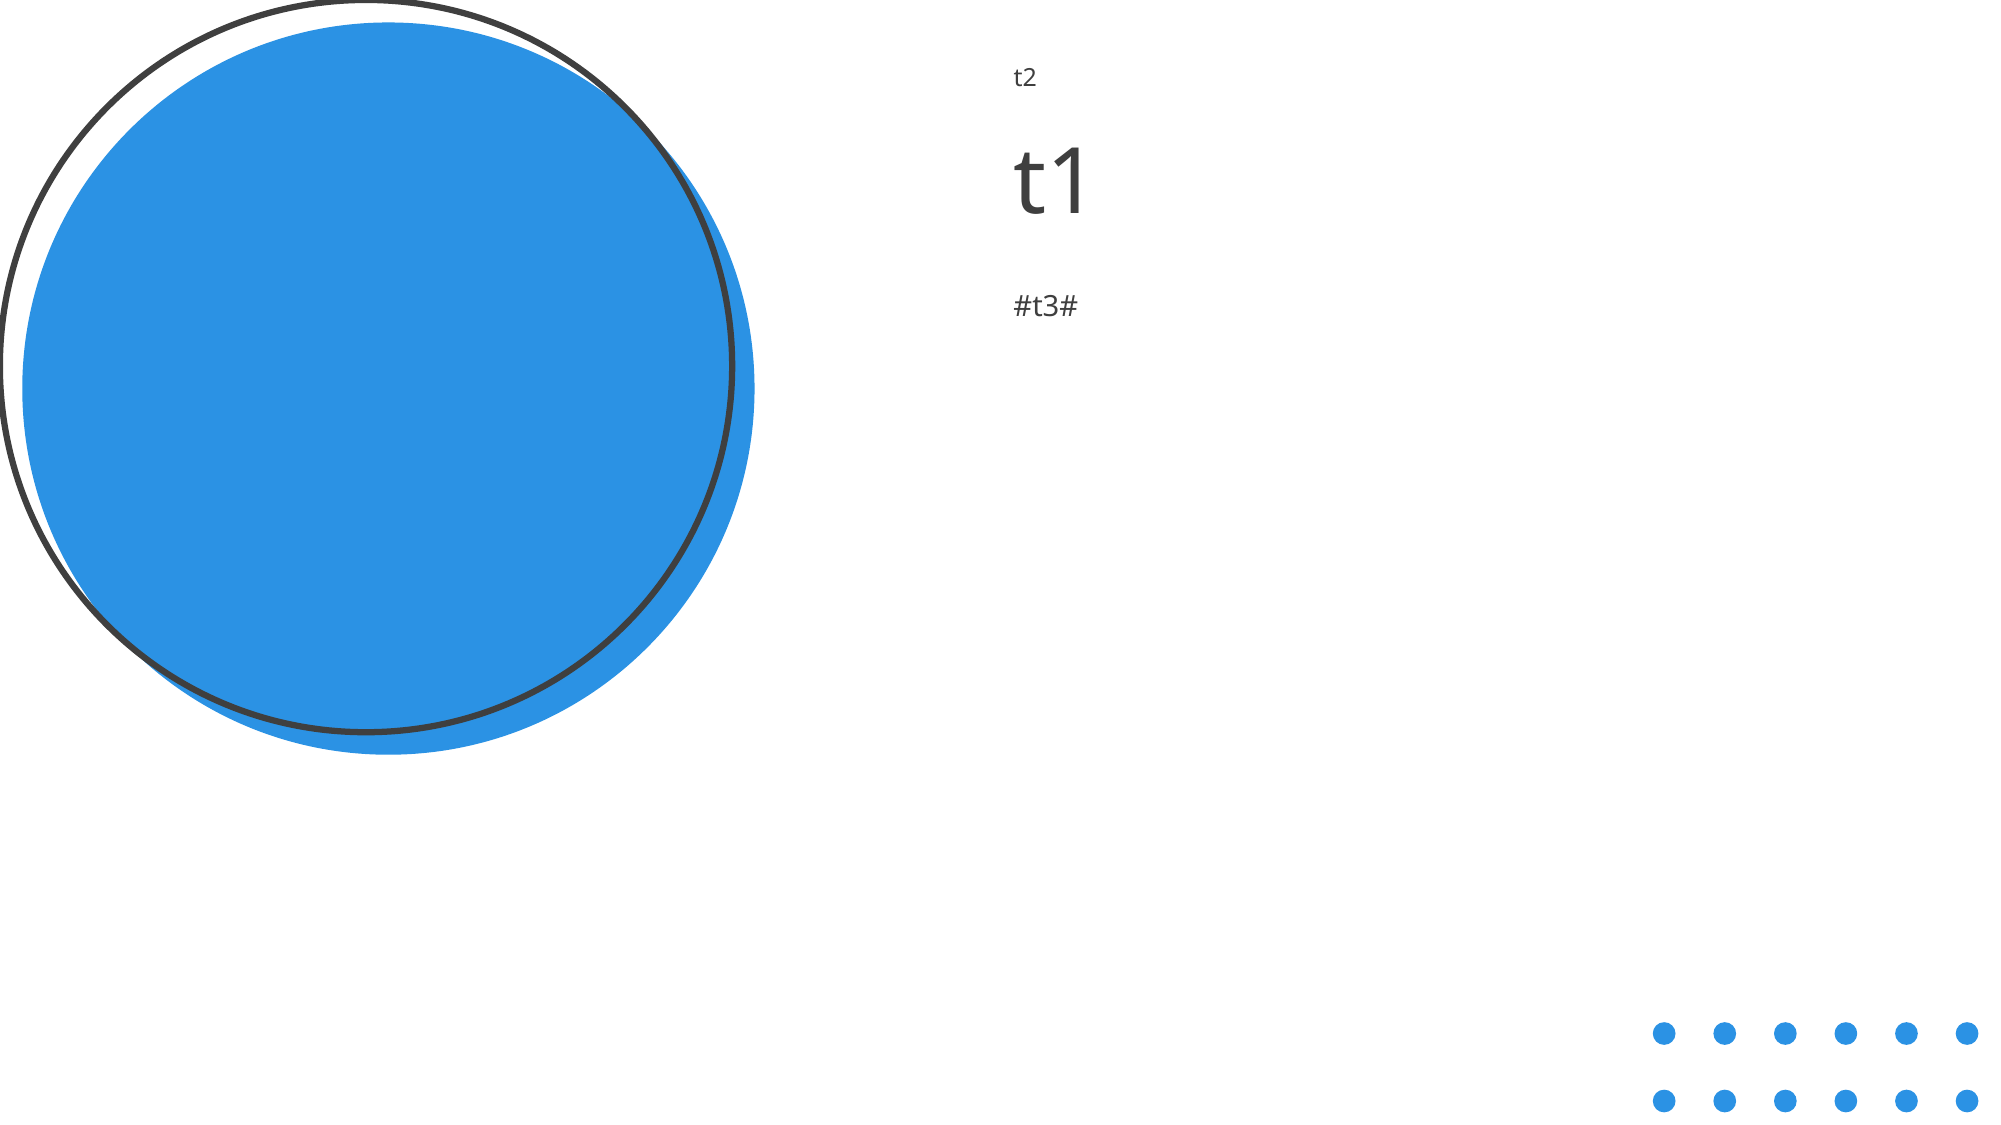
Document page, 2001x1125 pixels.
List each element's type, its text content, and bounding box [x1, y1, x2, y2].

picture [78, 83, 881, 1125]
text_box #t3# [998, 262, 1922, 330]
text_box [1652, 1022, 2000, 1125]
text_box [0, 139, 78, 593]
title t1 [998, 118, 1920, 262]
subtitle t2 [998, 57, 1920, 118]
text_box [133, 0, 599, 83]
